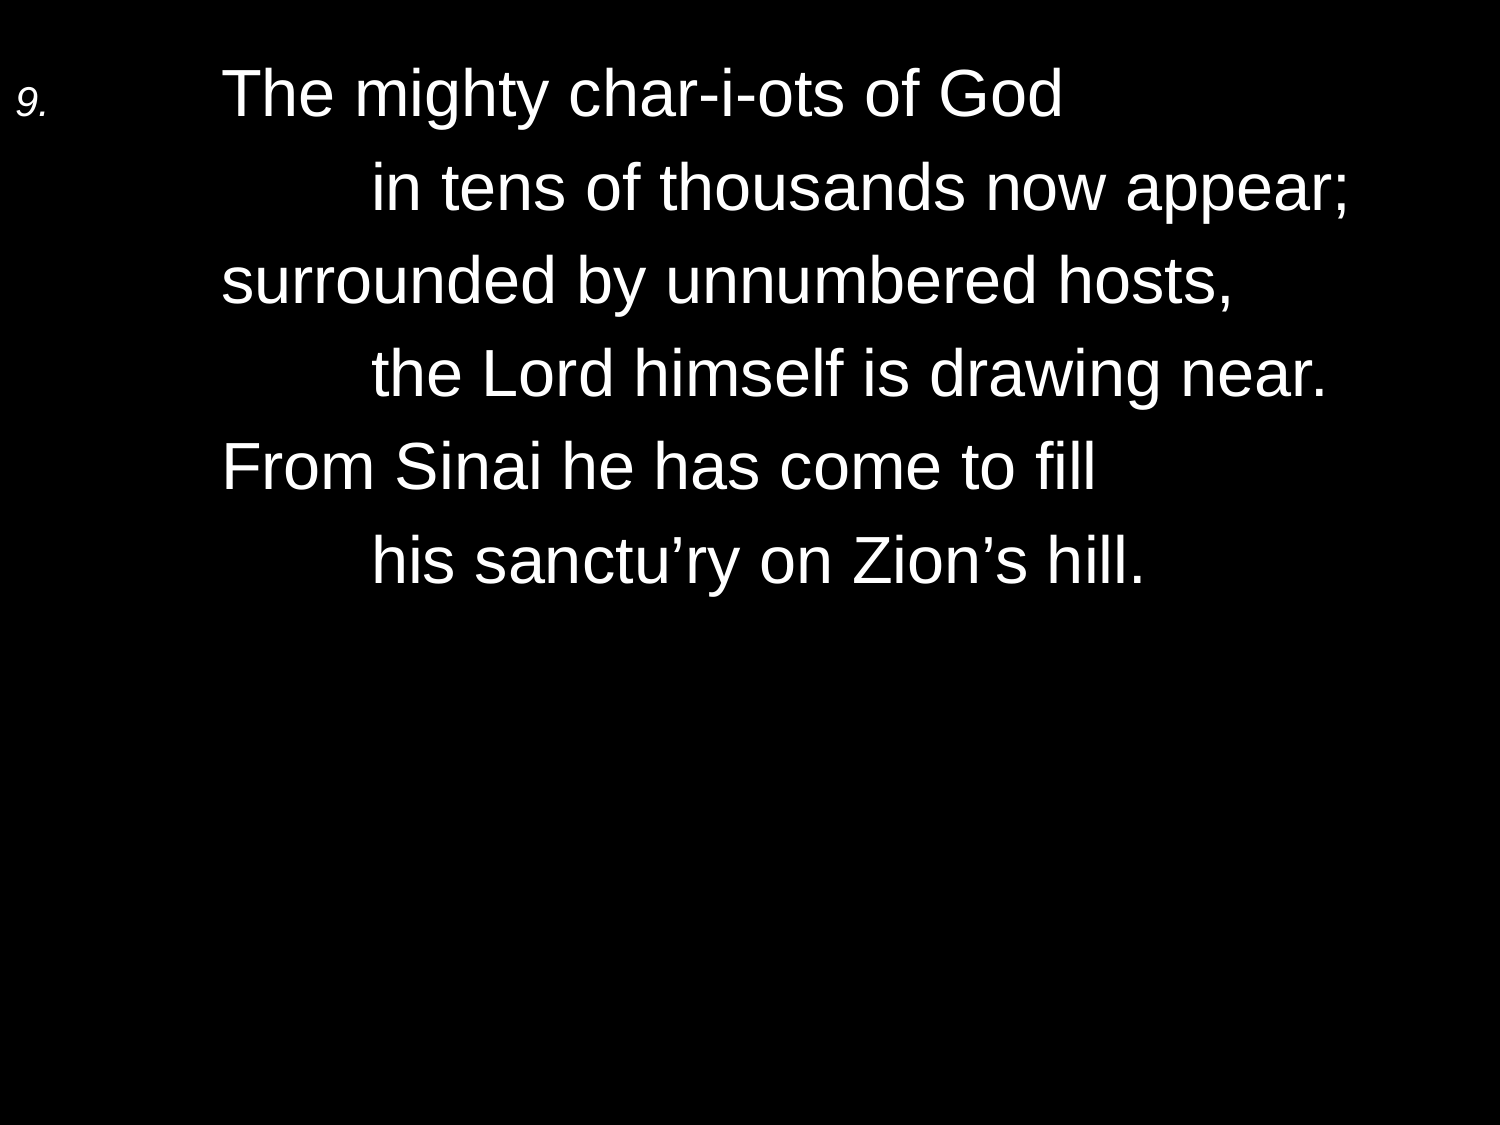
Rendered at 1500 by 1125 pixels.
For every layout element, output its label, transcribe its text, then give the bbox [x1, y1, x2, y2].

list 9. The mighty char-i-ots of God in tens of thousands now appear; surrounded by unnumbered hosts, the Lord himself is drawing near. From Sinai he has come to fill his sanctu’ry on Zion’s hill. [0, 42, 1500, 1047]
